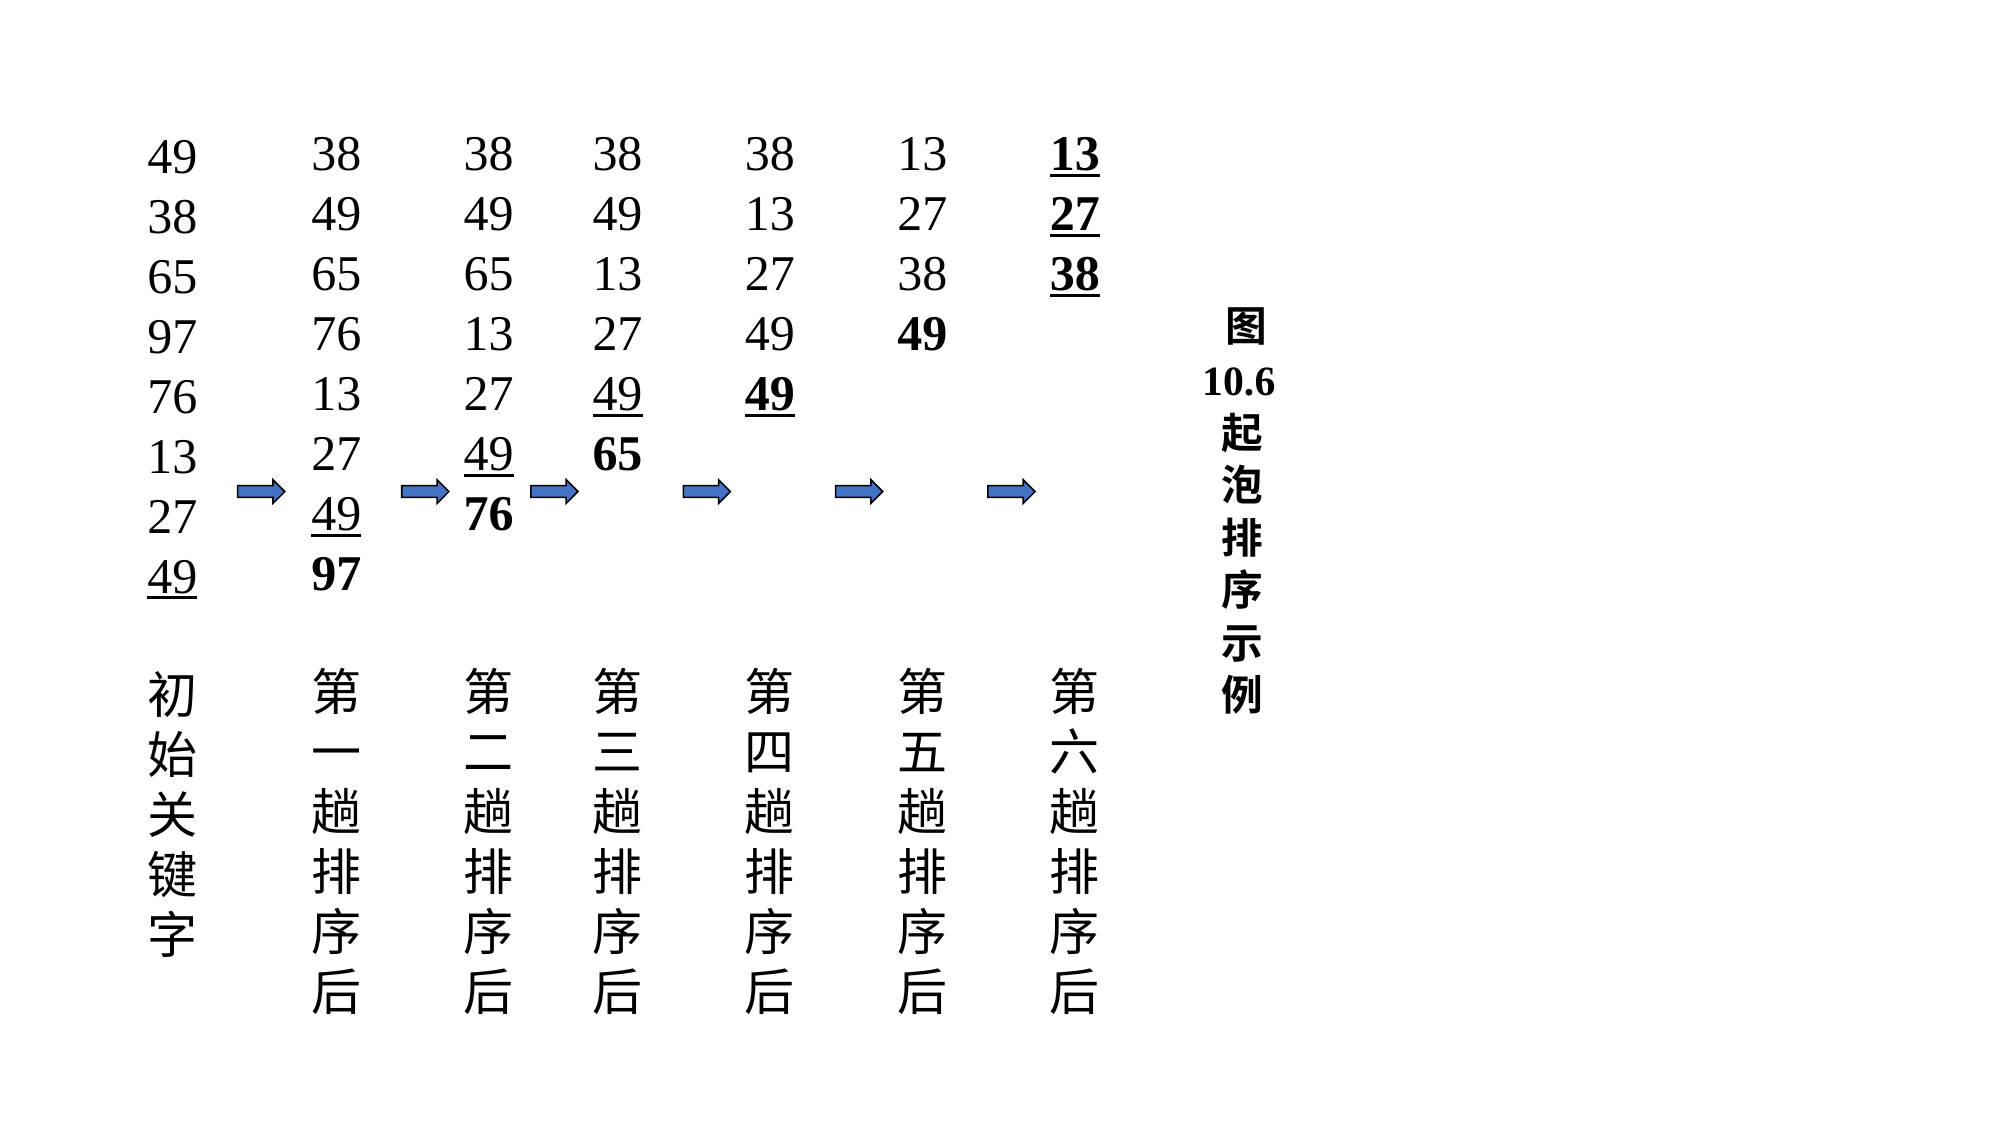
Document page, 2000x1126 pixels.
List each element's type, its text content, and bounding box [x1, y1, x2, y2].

text_box 3849132749 65 第三趟排序后 [577, 113, 676, 1029]
text_box [401, 479, 448, 504]
text_box [237, 479, 285, 504]
text_box 图10.6 起 泡 排 序 示 例 [1187, 281, 1310, 727]
text_box [987, 479, 1035, 504]
text_box 13273849 第五趟排序后 [882, 113, 981, 1029]
text_box [530, 479, 577, 504]
text_box [835, 479, 882, 504]
text_box 132738 第六趟排序后 [1035, 113, 1134, 1029]
text_box [683, 479, 730, 504]
text_box 3813274949 第四趟排序后 [730, 113, 829, 1029]
text_box 384965132749 76 第二趟排序后 [448, 113, 547, 1029]
text_box 4938659776132749 初始关键字 [132, 115, 231, 971]
text_box 38496576132749 97 第一趟排序后 [296, 113, 395, 1029]
